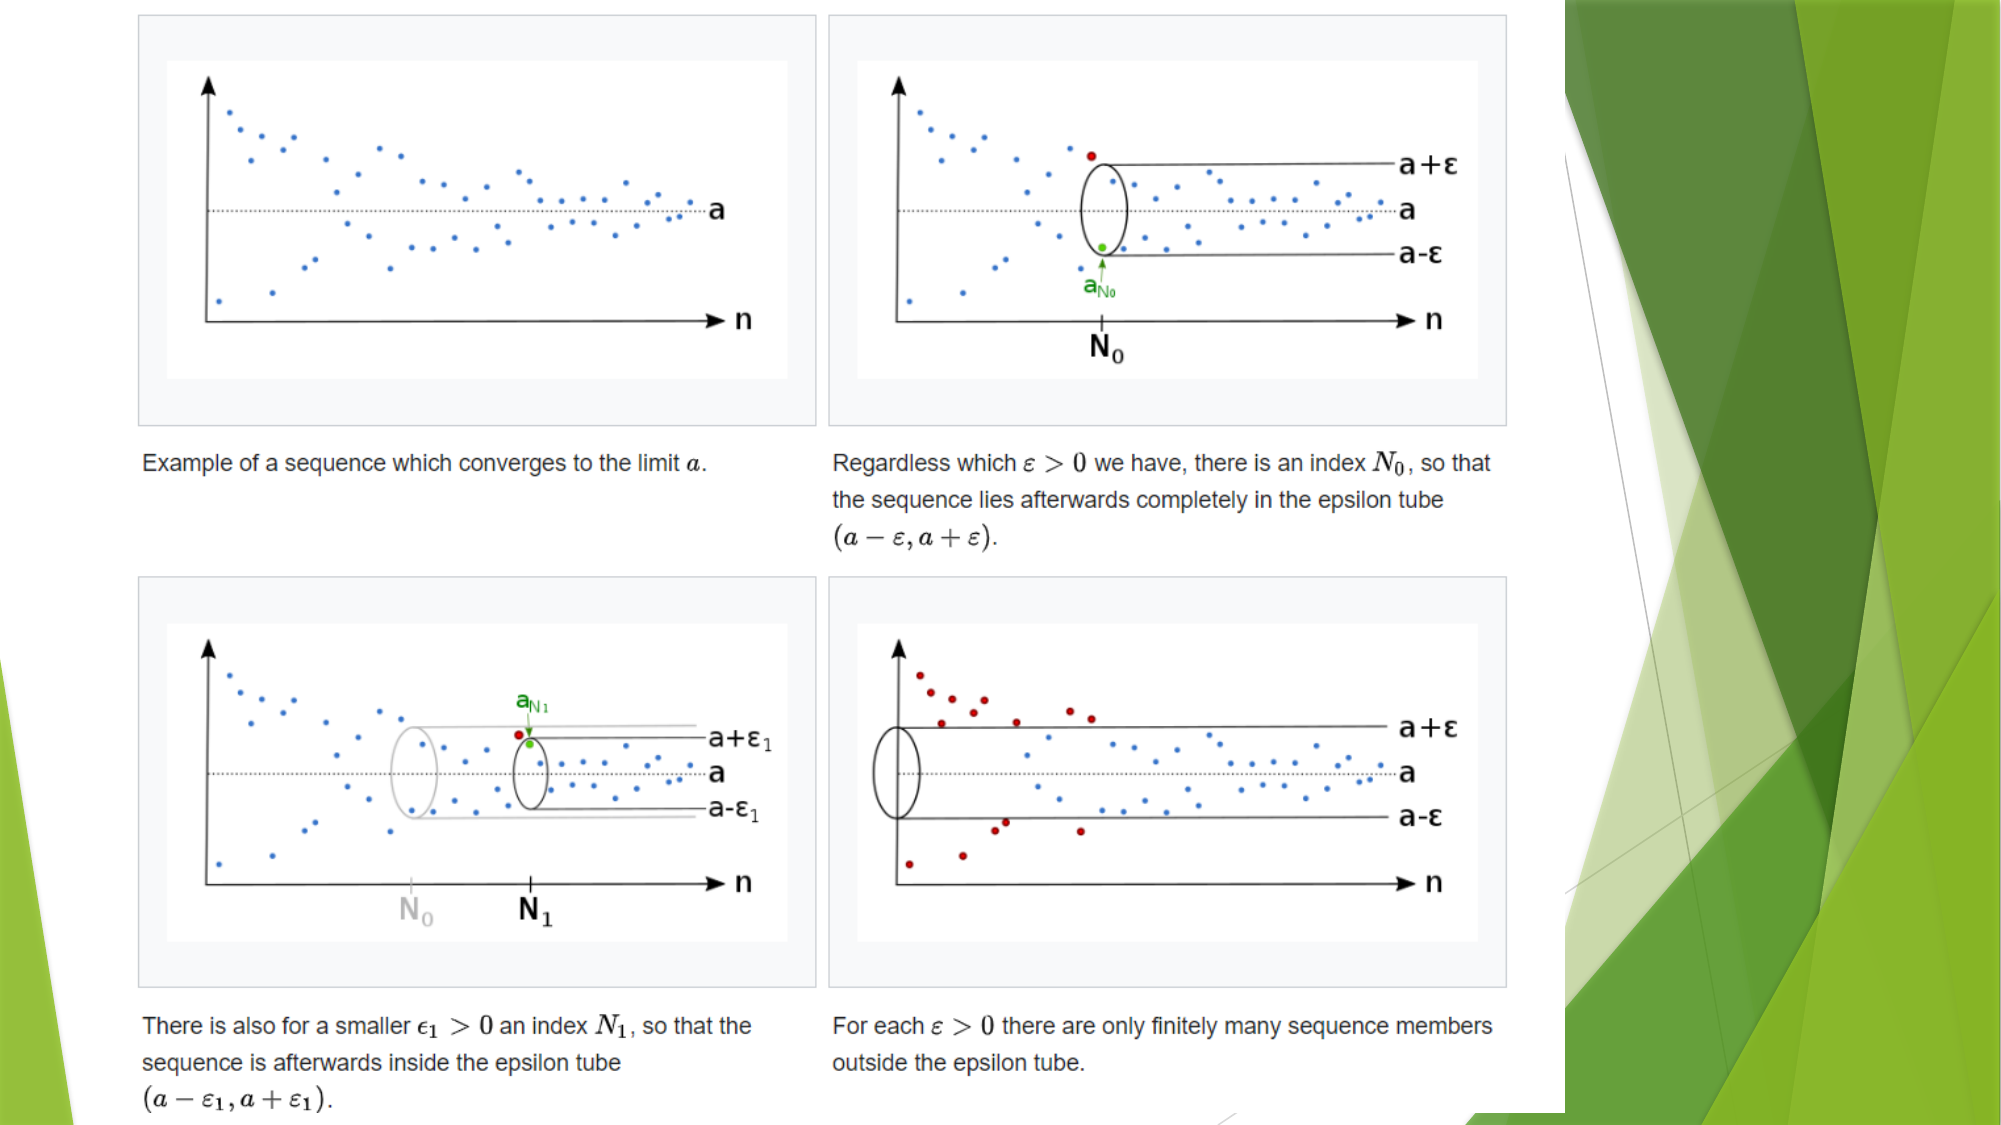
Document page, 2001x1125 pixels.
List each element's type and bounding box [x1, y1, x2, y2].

picture [95, 0, 1565, 1114]
